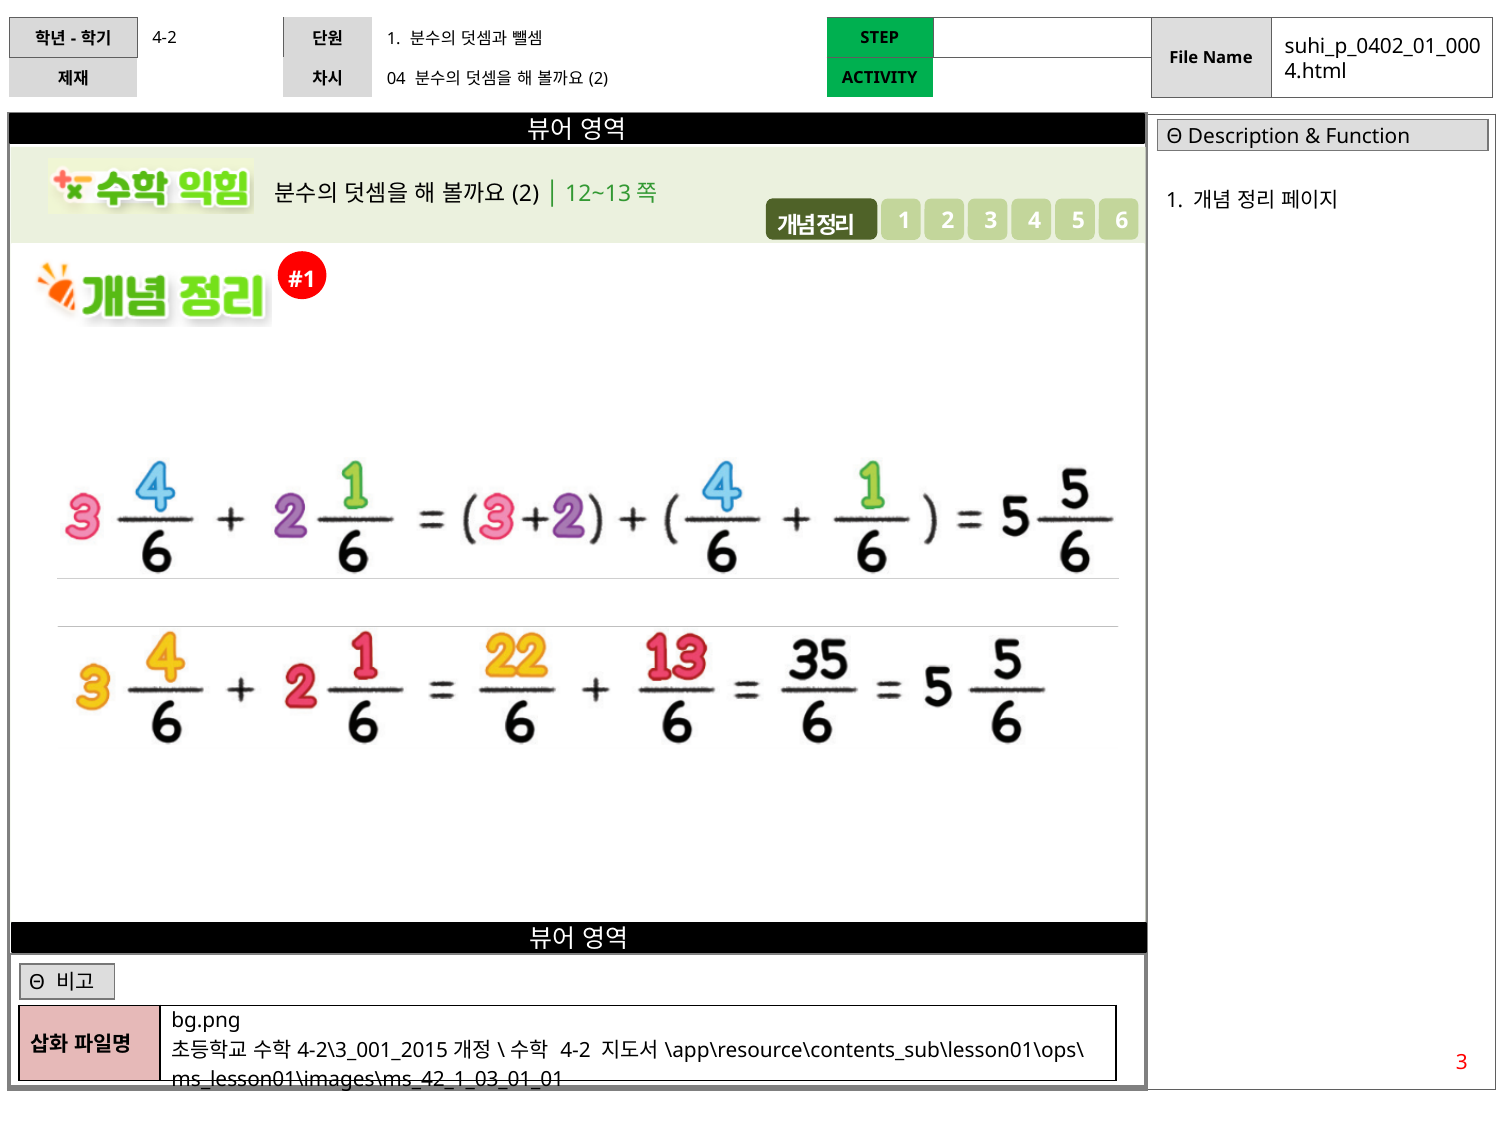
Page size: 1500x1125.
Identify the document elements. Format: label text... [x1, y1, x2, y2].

table_header Θ Description & Function [1158, 120, 1487, 150]
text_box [762, 189, 1139, 247]
table_header 삽화 파일명 [20, 1006, 159, 1080]
table_header bg.png 초등학교 수학4-2\3_001_2015개정\수학 4-2 지도서\app\resource\contents_sub\lesson01\ops\ms_lesson01\images\ms_42_1_03_01_01 [161, 1006, 1115, 1080]
picture [57, 455, 1119, 749]
picture [48, 158, 254, 214]
text_box #1 [276, 249, 329, 302]
text_box 1. 개념 정리 페이지 [1151, 179, 1500, 294]
picture [32, 250, 272, 327]
